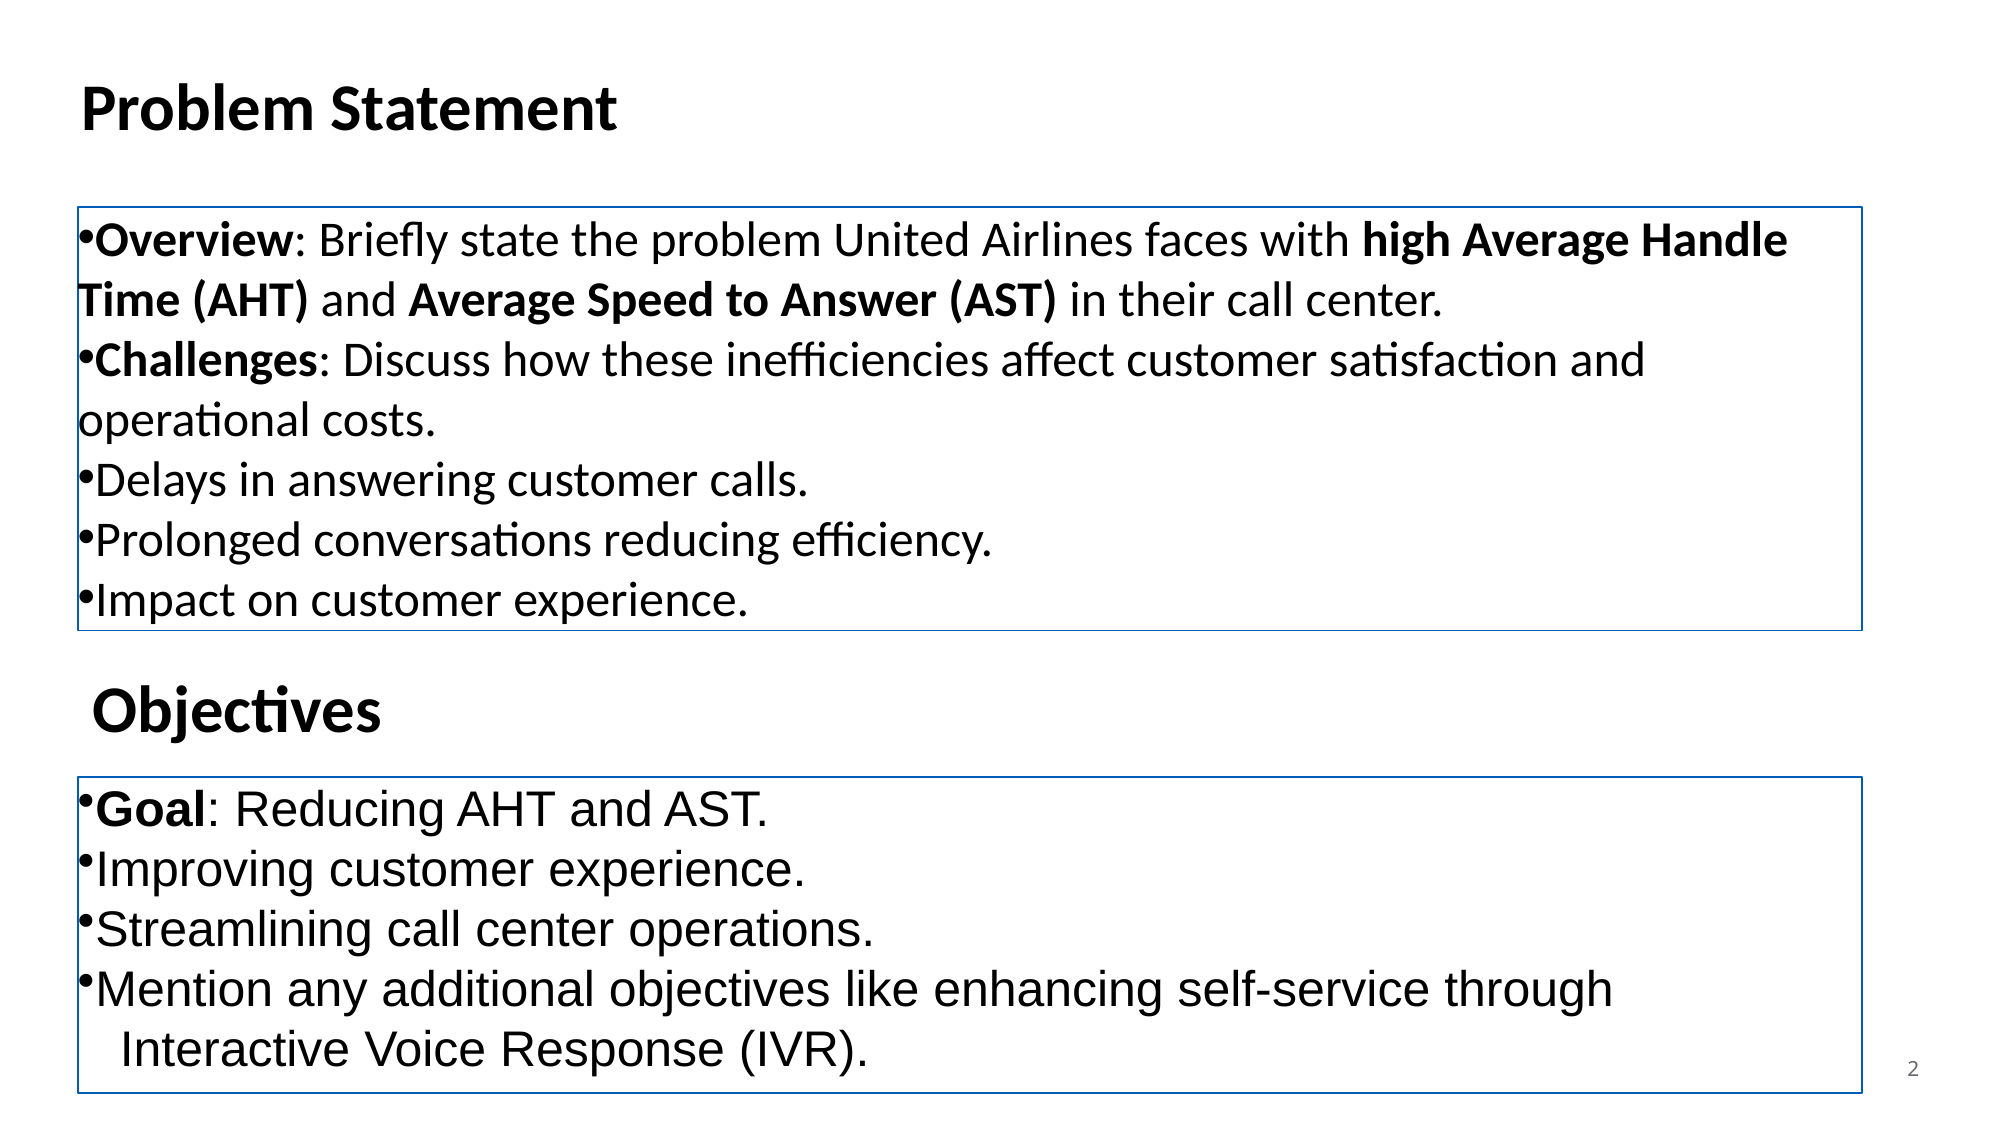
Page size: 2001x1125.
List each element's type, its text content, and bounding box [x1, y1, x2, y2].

text_box Objectives [77, 657, 1078, 753]
text_box Overview: Briefly state the problem United Airlines faces with high Average Handle Time (AHT) and Average Speed to Answer (AST) in their call center. Challenges: Discuss how these inefficiencies affect customer satisfaction and operational costs. Delays in answering customer calls. Prolonged conversations reducing efficiency. Impact on customer experience. [77, 206, 1862, 631]
text_box 2 [1865, 1055, 1920, 1086]
text_box Goal: Reducing AHT and AST. Improving customer experience. Streamlining call center operations. Mention any additional objectives like enhancing self-service through Interactive Voice Response (IVR). [77, 776, 1862, 1094]
text_box Problem Statement [81, 73, 1919, 168]
